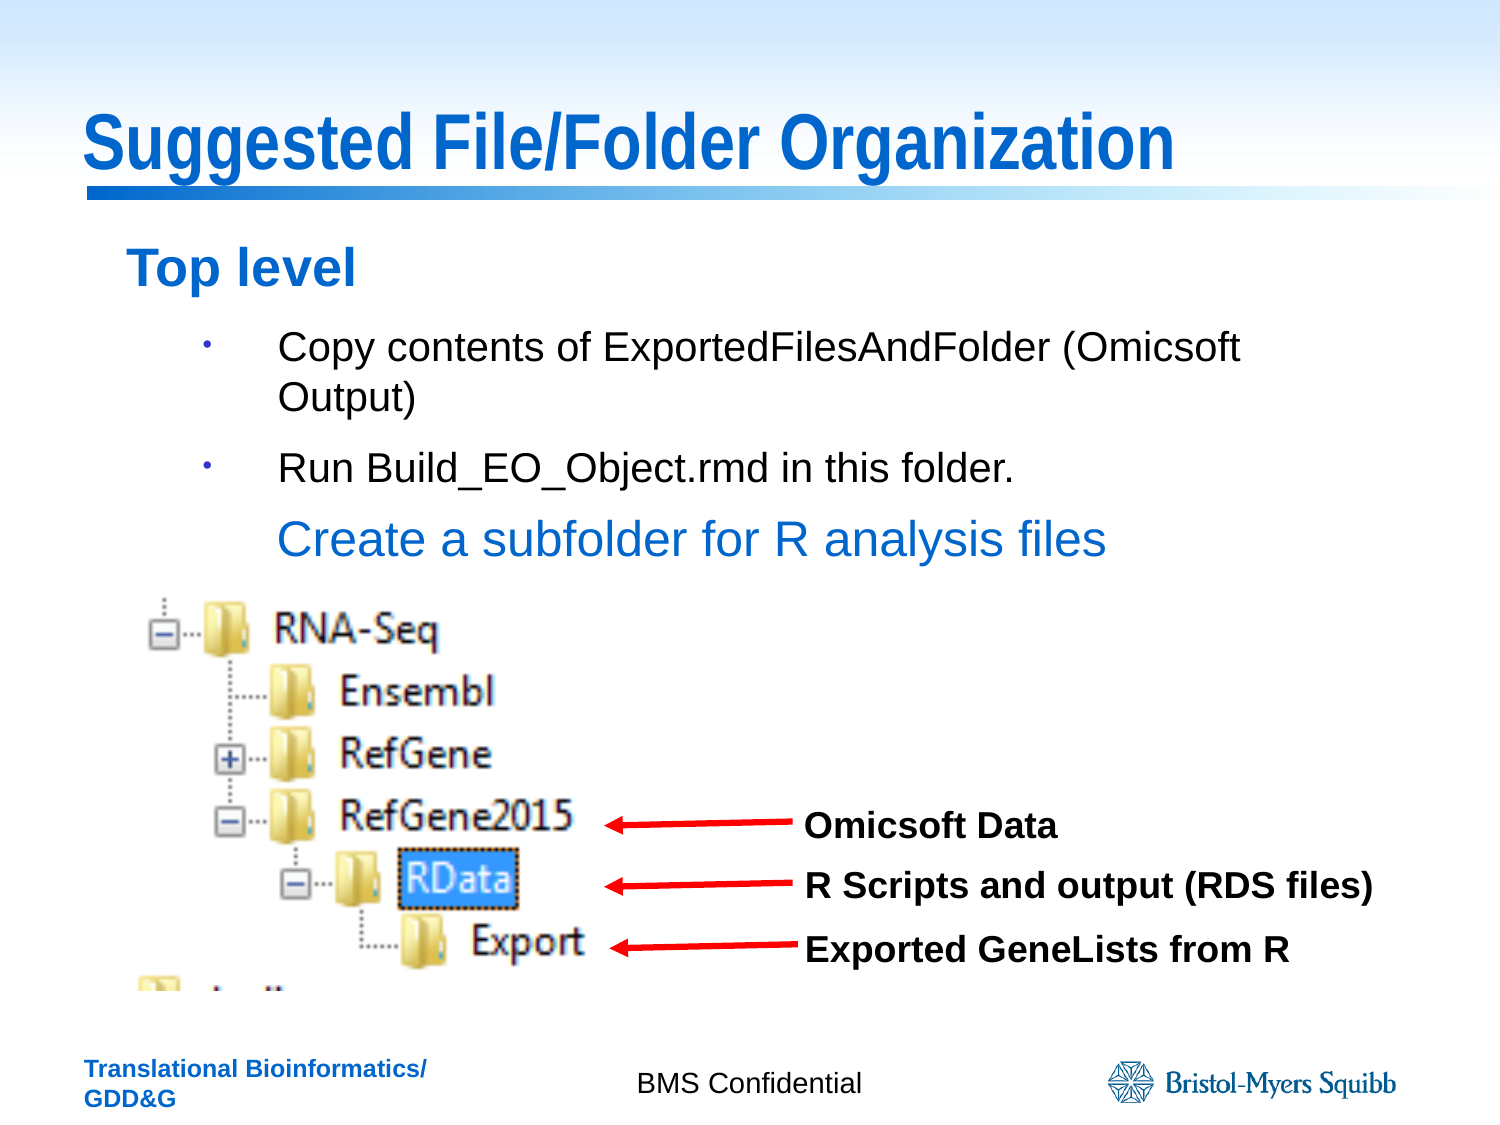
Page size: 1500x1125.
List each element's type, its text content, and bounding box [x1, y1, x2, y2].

text_box Exported GeneLists from R [790, 917, 1306, 978]
text_box Omicsoft Data [789, 793, 1073, 853]
text_box R Scripts and output (RDS files) [790, 853, 1390, 914]
footer BMS Confidential [481, 1056, 1019, 1108]
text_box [603, 821, 793, 826]
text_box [609, 943, 798, 949]
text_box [603, 882, 793, 887]
list Top level Copy contents of ExportedFilesAndFolder (Omicsoft Output) Run Build_EO_Object.rmd in this folder. Create a subfolder for R analysis files [118, 232, 1394, 1018]
title Suggested File/Folder Organization [67, 97, 1446, 194]
picture [0, 0, 1500, 1125]
